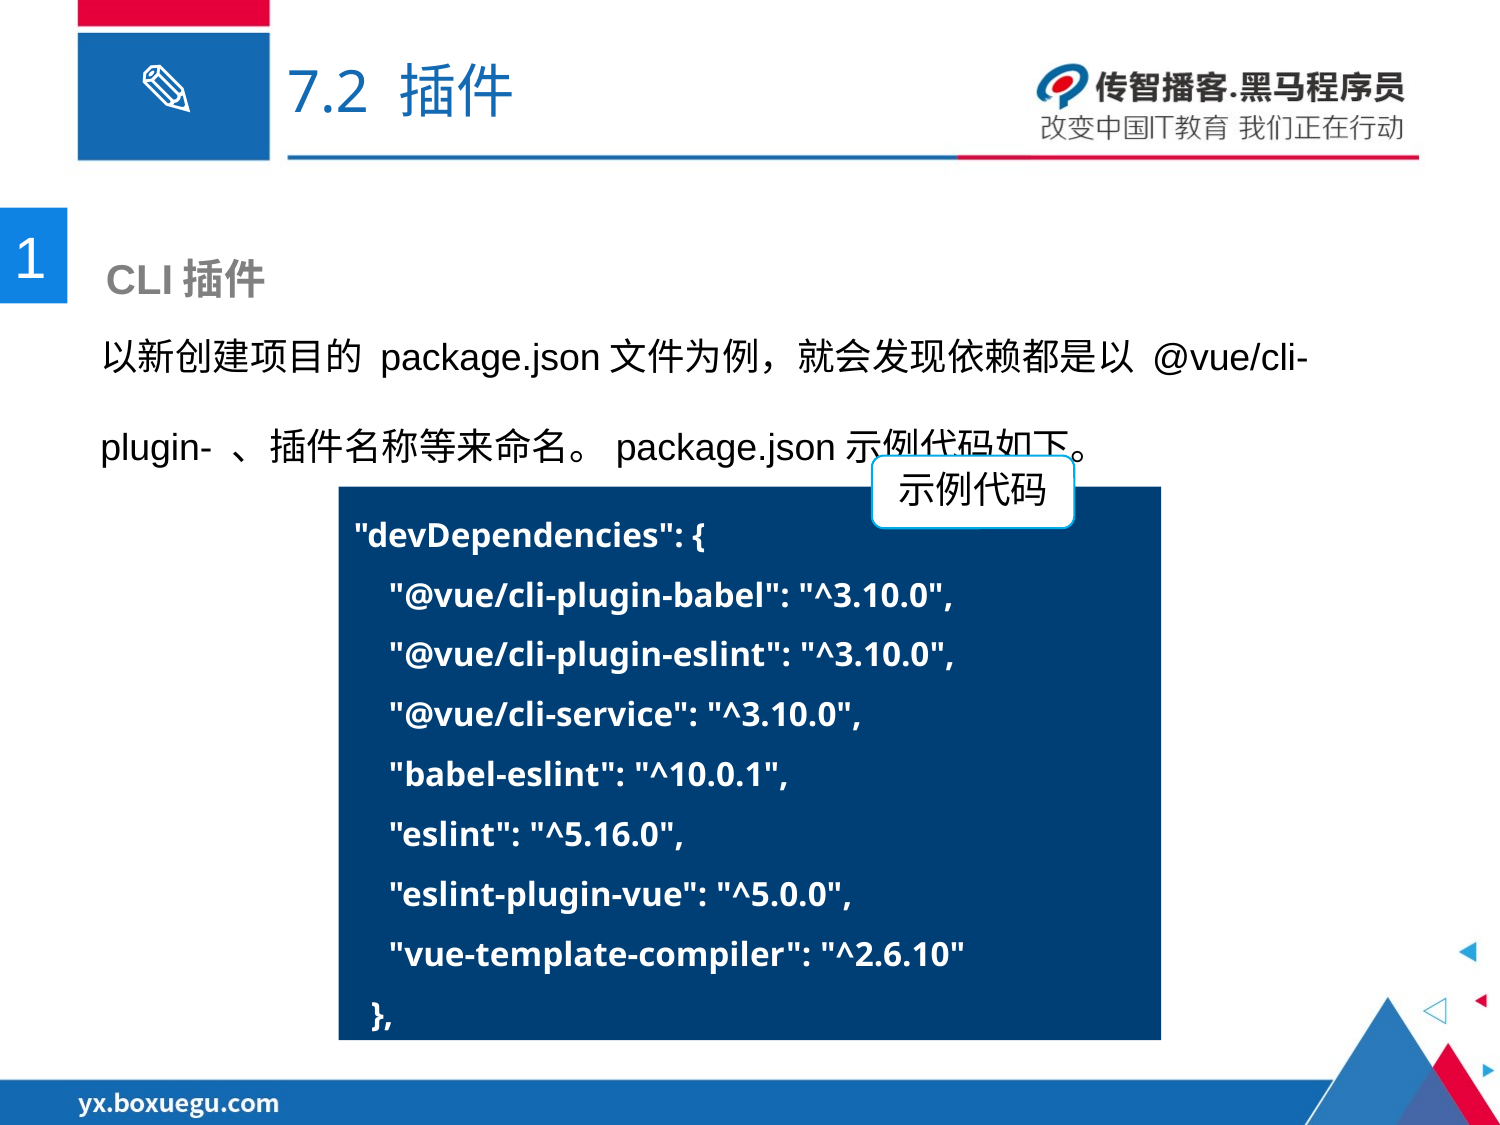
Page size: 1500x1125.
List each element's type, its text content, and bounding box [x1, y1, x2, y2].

title 7.2 插件 [271, 25, 1046, 153]
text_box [0, 207, 842, 311]
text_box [338, 455, 1162, 1048]
picture [0, 1, 1500, 1125]
text_box 以新创建项目的 package.json文件为例，就会发现依赖都是以 @vue/cli-plugin- 、插件名称等来命名。package.json示例代码如下。 [85, 281, 1380, 476]
